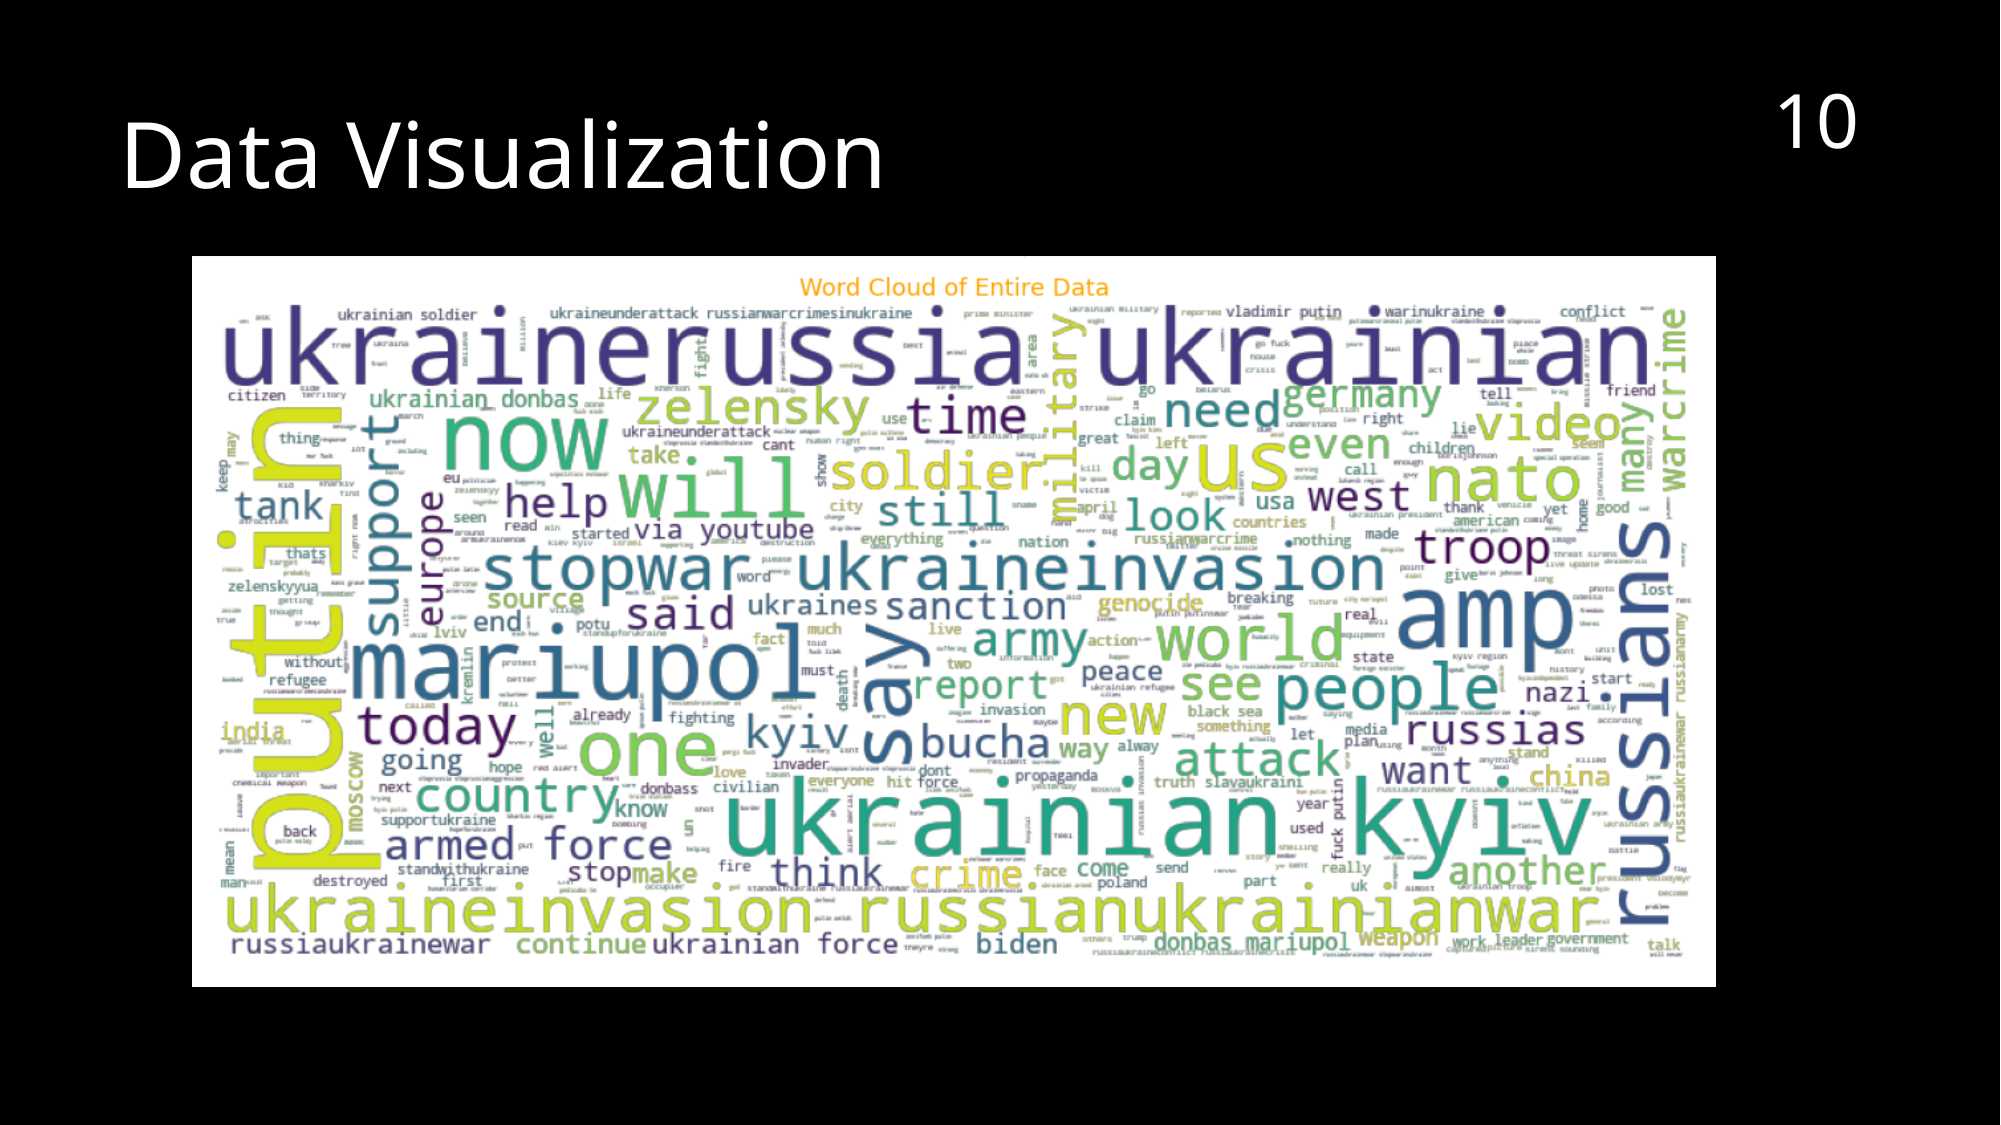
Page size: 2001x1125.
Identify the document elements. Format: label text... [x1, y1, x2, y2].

slide_number 10 [1500, 65, 1875, 191]
picture [192, 256, 1716, 987]
title Data Visualization [104, 102, 1605, 310]
